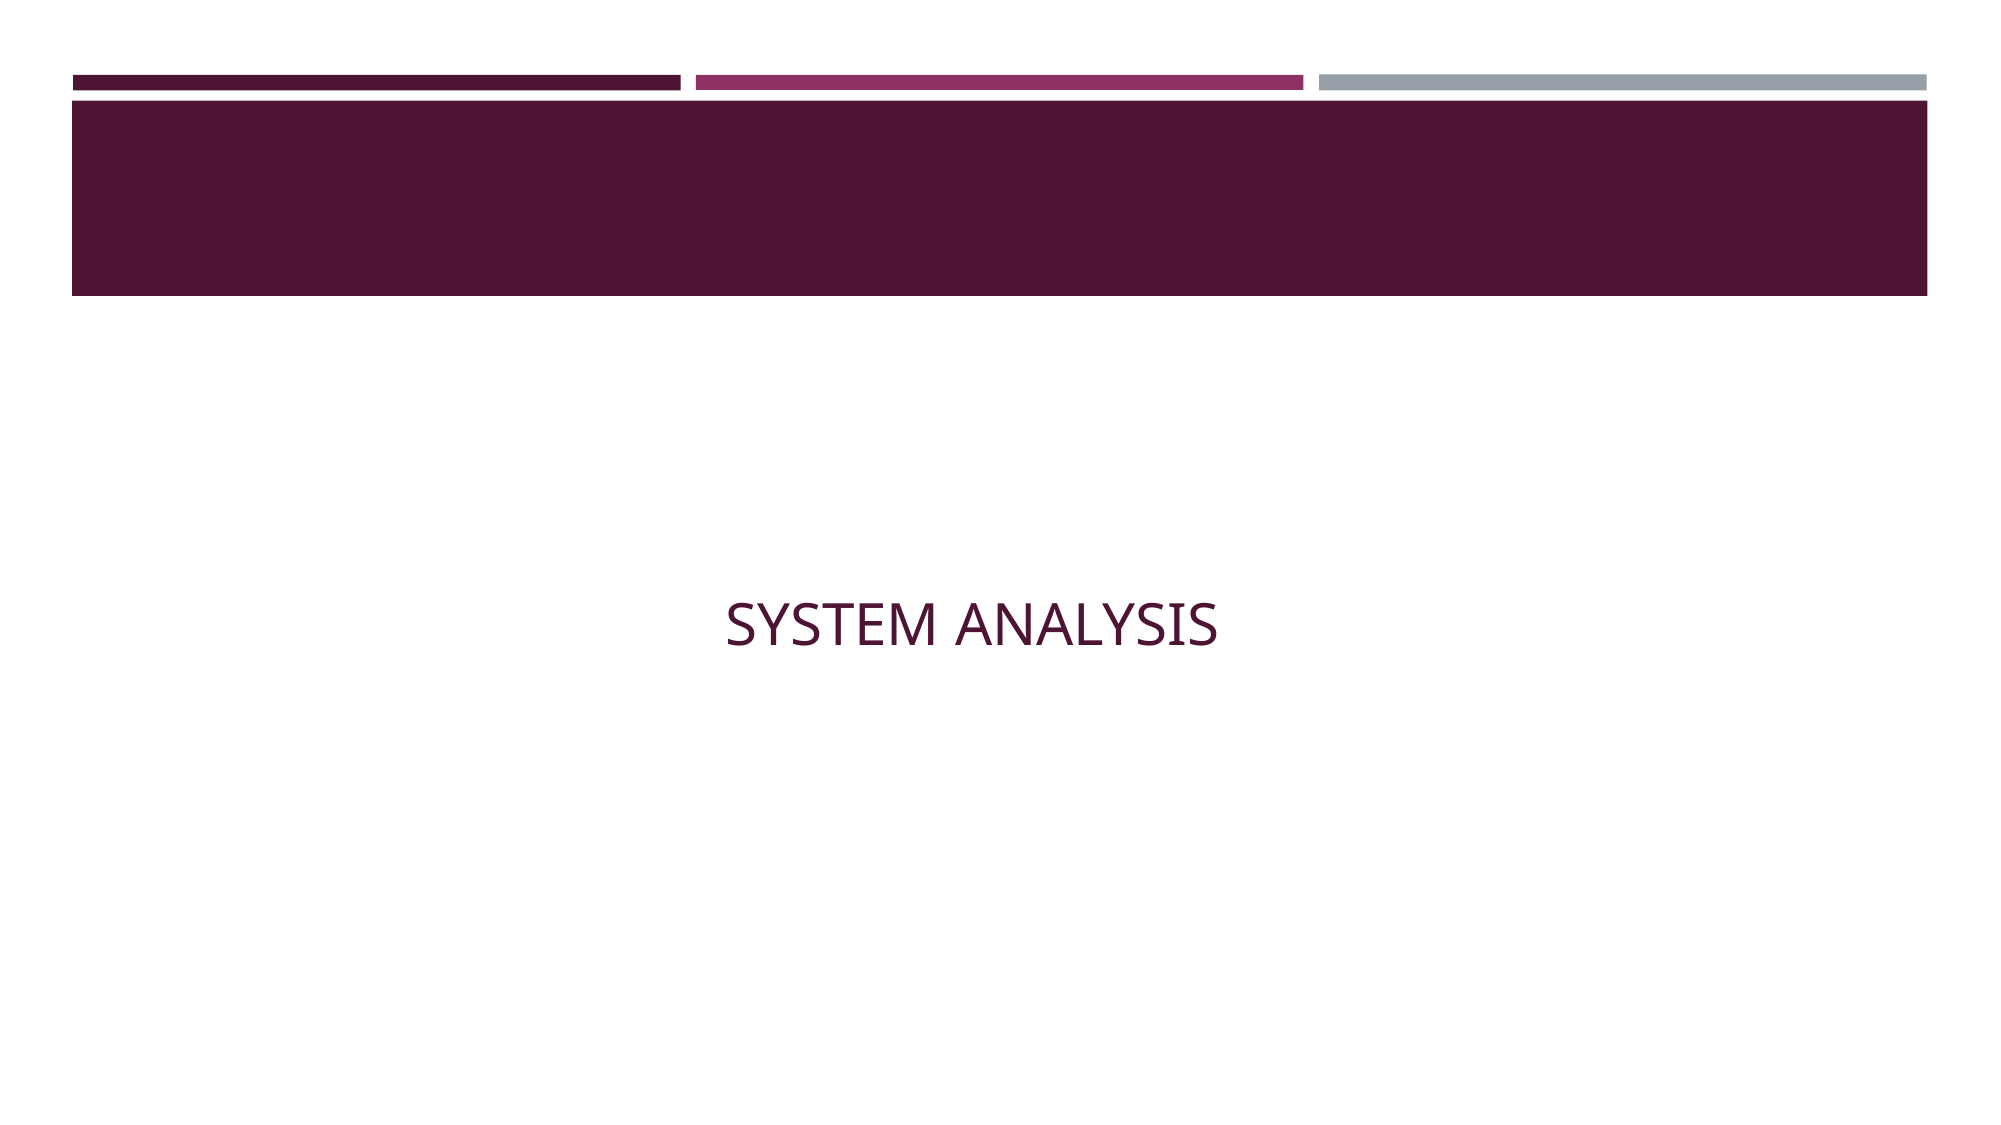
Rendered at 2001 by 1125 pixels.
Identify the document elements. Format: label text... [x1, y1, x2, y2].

title System Analysis [74, 526, 1886, 665]
